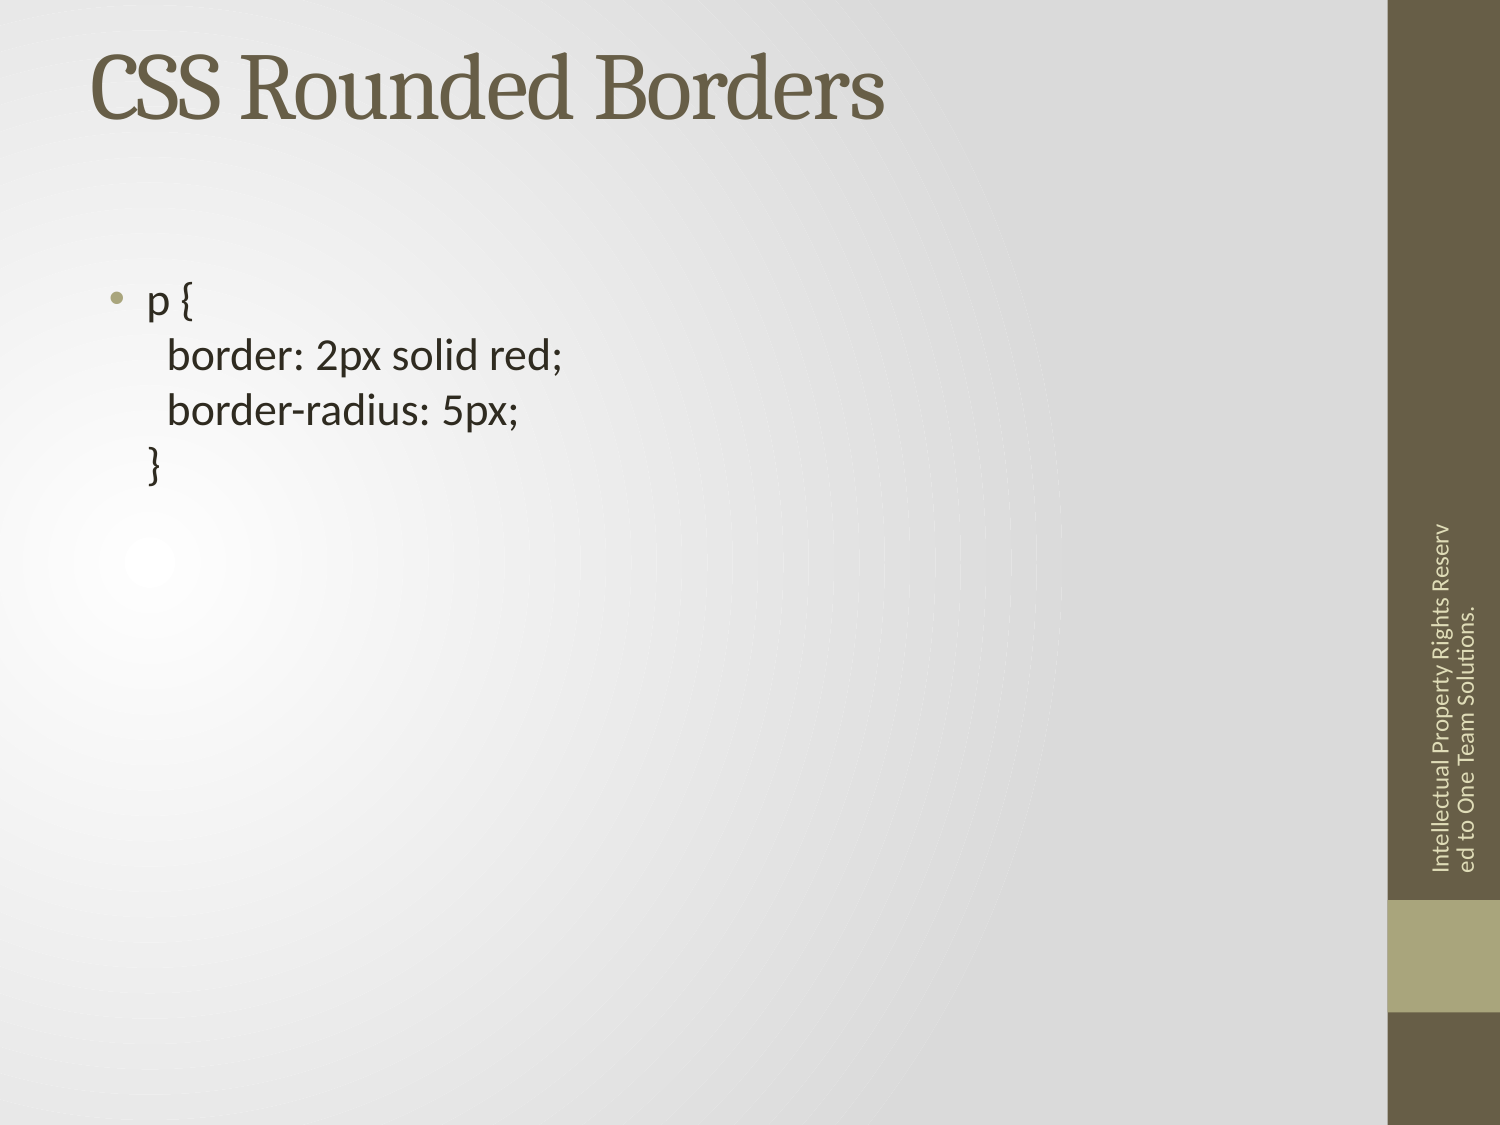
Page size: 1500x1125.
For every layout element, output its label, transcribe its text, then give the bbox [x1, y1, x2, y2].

footer Intellectual Property Rights Reserved to One Team Solutions. [1408, 500, 1469, 889]
list p { border: 2px solid red; border-radius: 5px; } [75, 262, 1325, 1050]
title CSS Rounded Borders [75, 45, 1325, 233]
